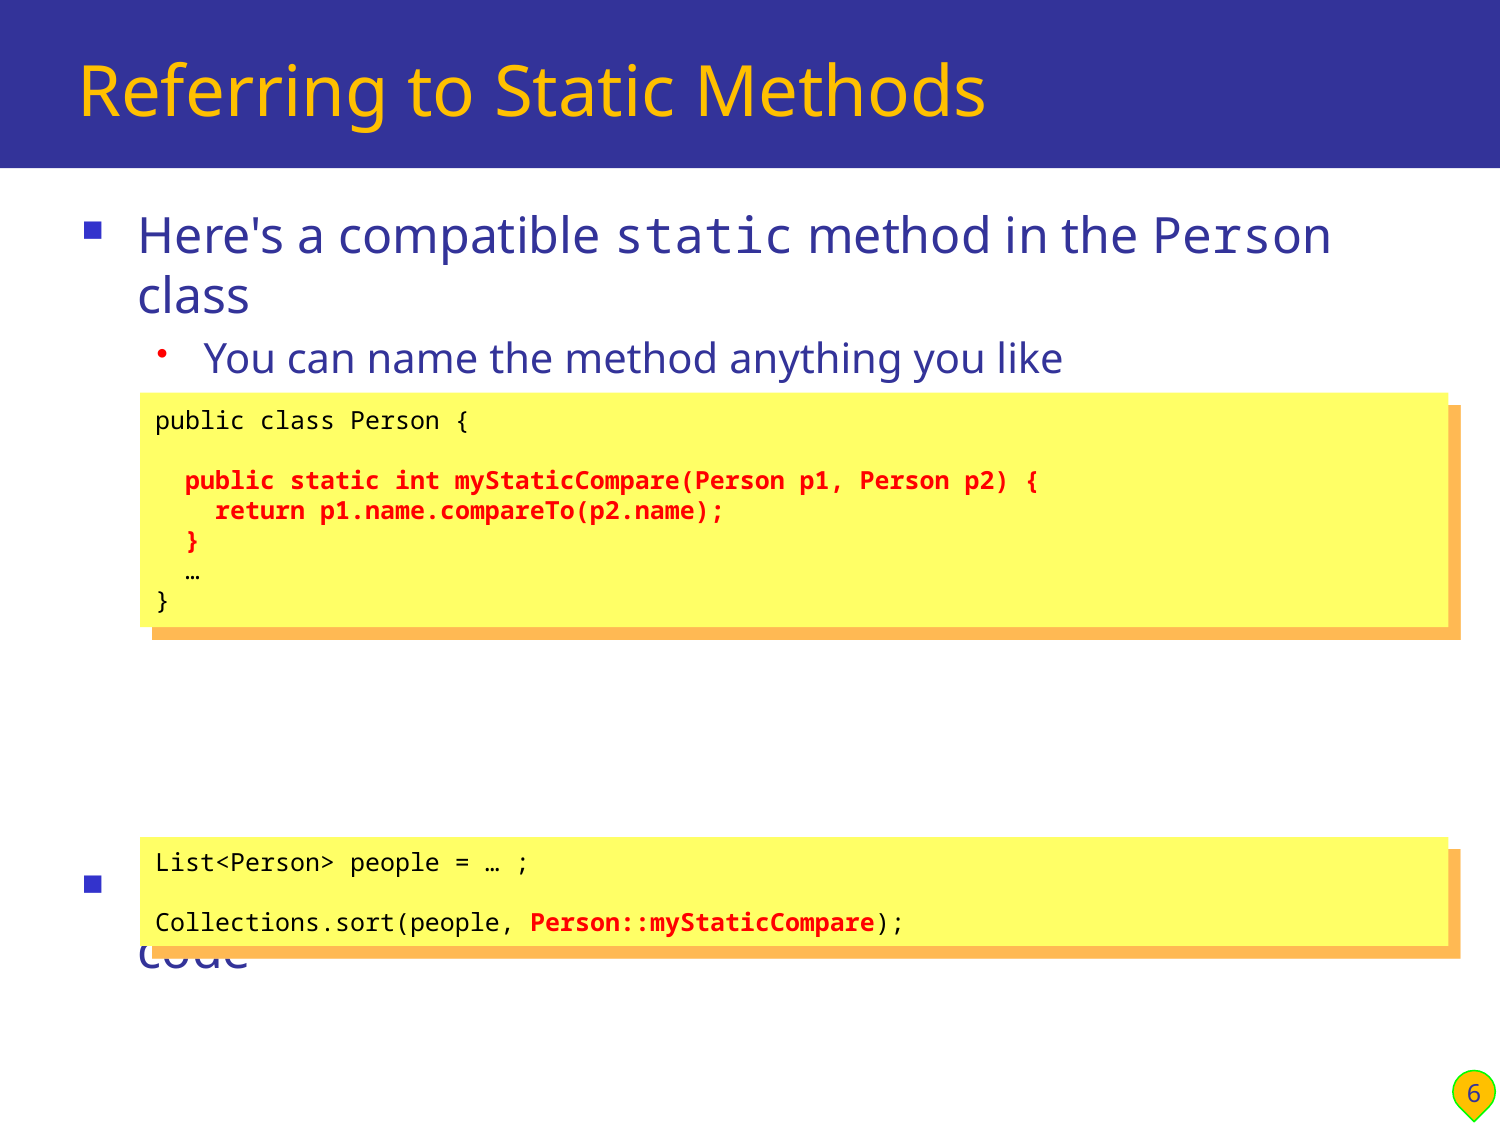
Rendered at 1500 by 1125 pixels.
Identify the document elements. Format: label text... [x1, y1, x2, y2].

text_box public class Person { public static int myStaticCompare(Person p1, Person p2) { return p1.name.compareTo(p2.name); } … } [140, 392, 1449, 628]
list Here's a compatible static method in the Person class You can name the method anything you like There's no need to explicitly implement the functional interface Here's how to reference a static method in your client code [66, 196, 1460, 1007]
text_box List<Person> people = … ; Collections.sort(people, Person::myStaticCompare); [140, 837, 1449, 946]
footer 6 [1431, 1071, 1500, 1120]
title Referring to Static Methods [61, 24, 1465, 139]
